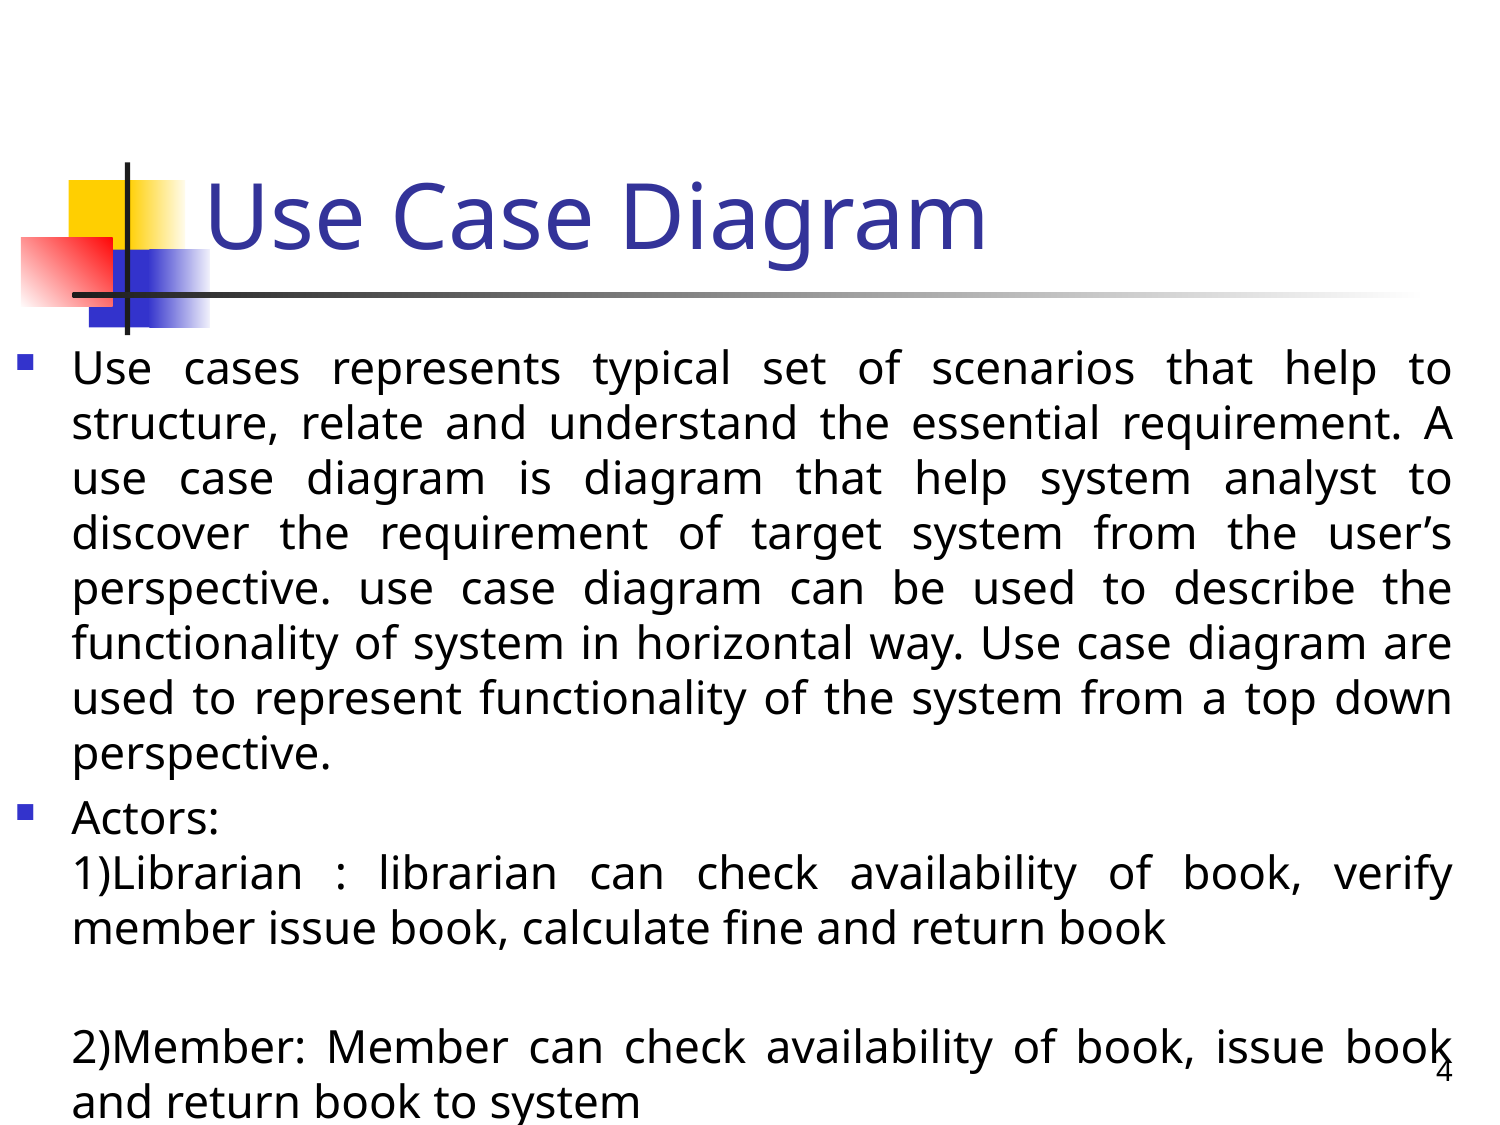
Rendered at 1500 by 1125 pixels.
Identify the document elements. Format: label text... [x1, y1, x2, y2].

slide_number 4 [1154, 1023, 1468, 1100]
title Use Case Diagram [188, 34, 1468, 276]
list Use cases represents typical set of scenarios that help to structure, relate and understand the essential requirement. A use case diagram is diagram that help system analyst to discover the requirement of target system from the user’s perspective. use case diagram can be used to describe the functionality of system in horizontal way. Use case diagram are used to represent functionality of the system from a top down perspective. Actors: 1)Librarian : librarian can check availability of book, verify member issue book, calculate fine and return book 2)Member: Member can check availability of book, issue book and return book to system [0, 330, 1470, 1125]
